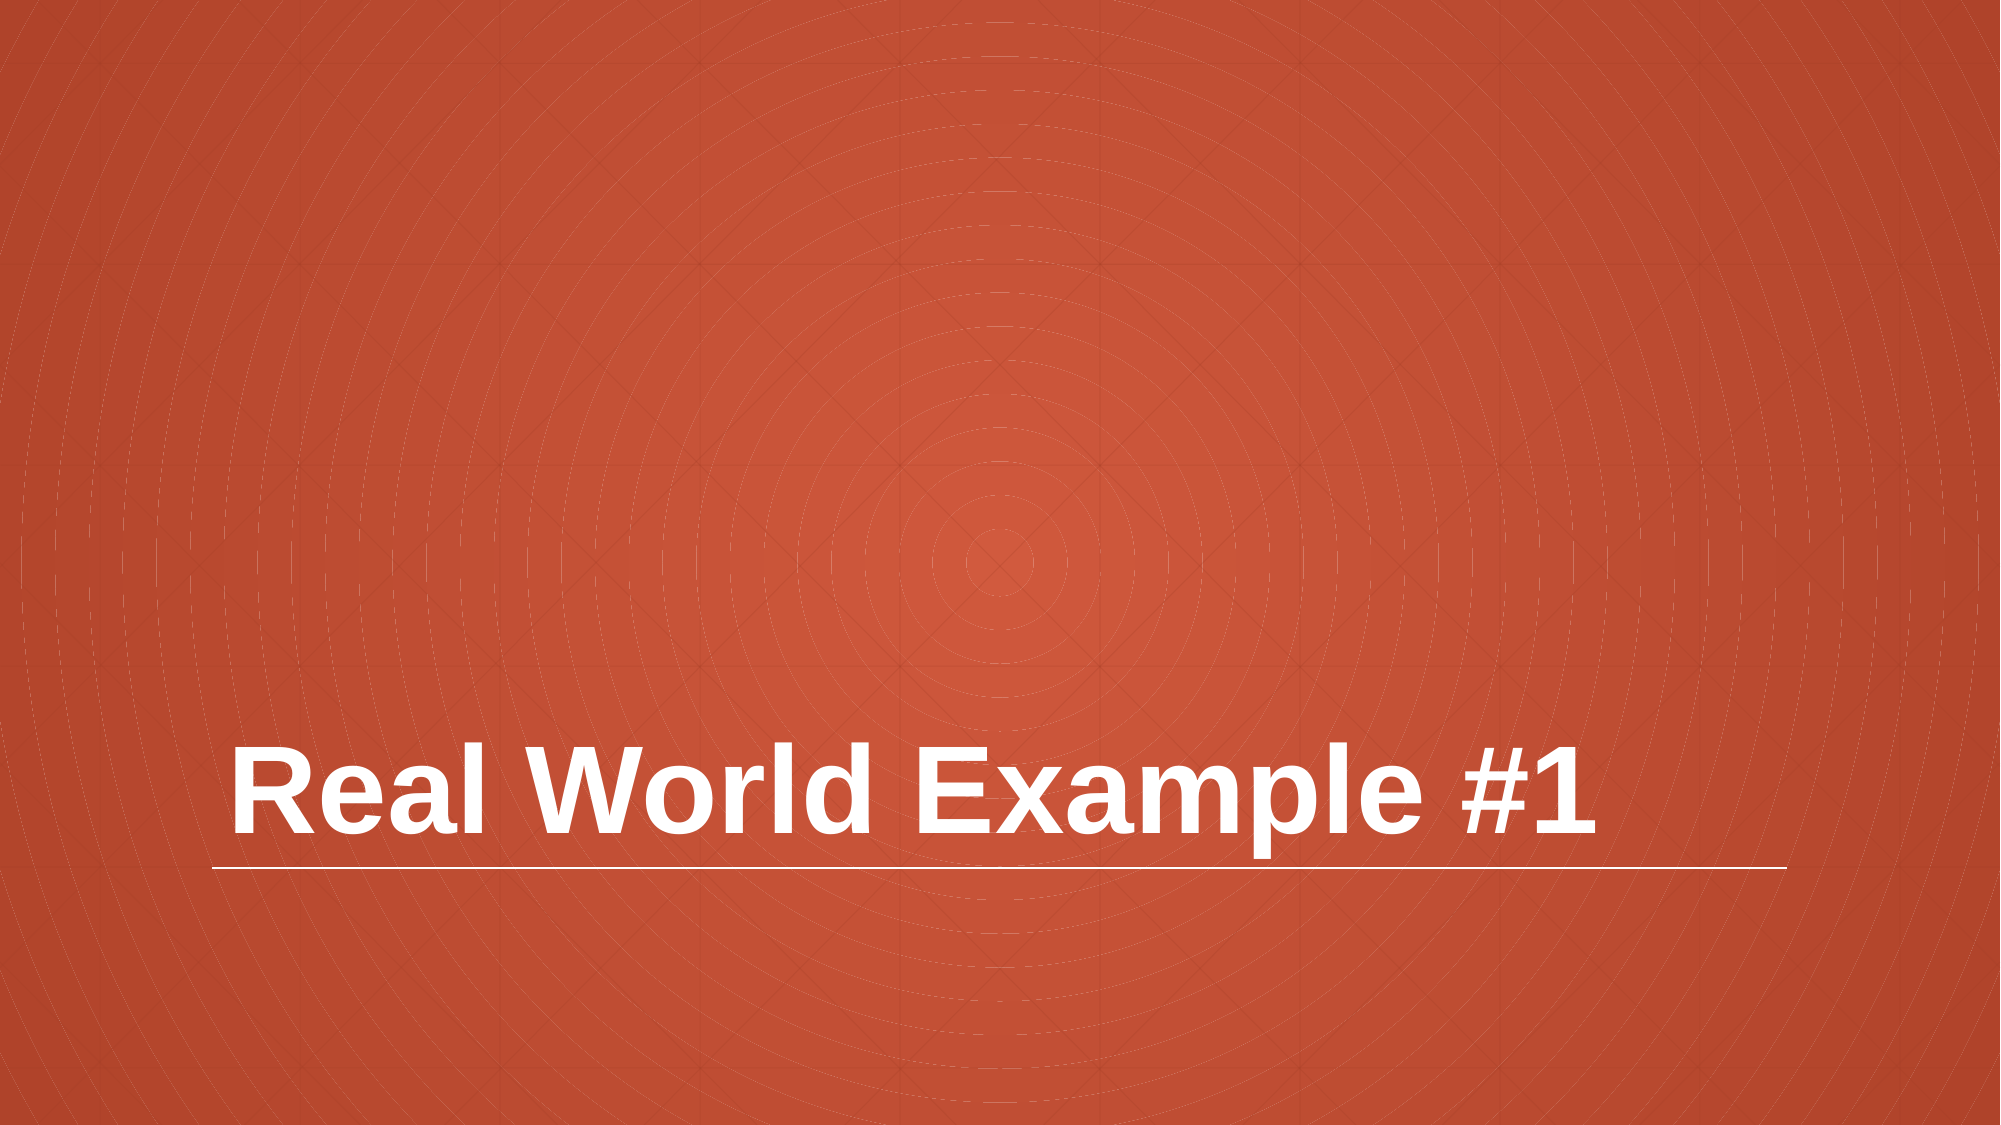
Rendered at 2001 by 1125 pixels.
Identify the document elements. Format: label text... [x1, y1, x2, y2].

title Real World Example #1 [212, 416, 1788, 867]
